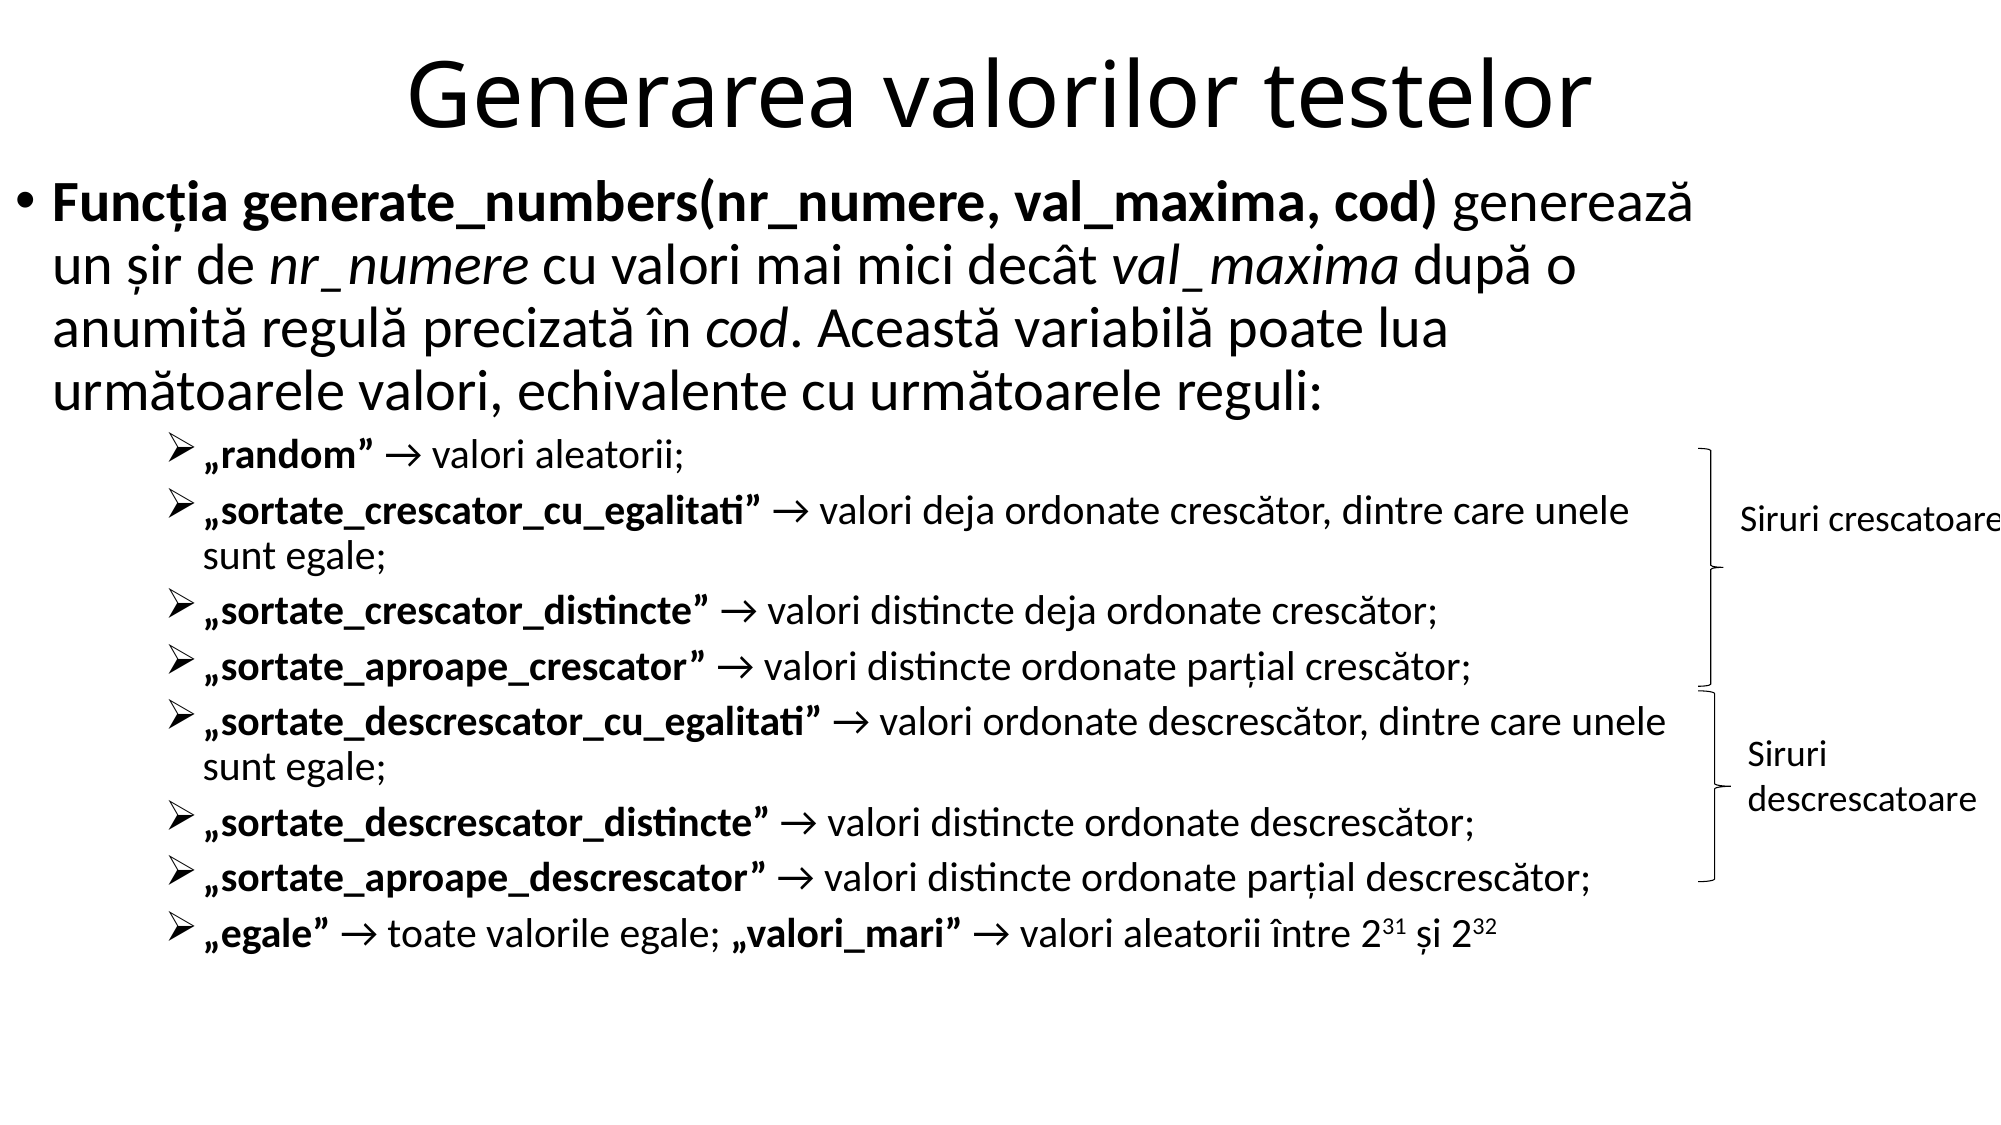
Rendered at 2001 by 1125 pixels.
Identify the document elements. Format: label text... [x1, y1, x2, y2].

title Generarea valorilor testelor [137, 19, 1863, 176]
text_box Siruri descrescatoare [1732, 721, 1993, 826]
text_box Siruri crescatoare [1725, 486, 2000, 547]
list Funcţia generate_numbers(nr_numere, val_maxima, cod) generează un şir de nr_numere cu valori mai mici decât val_maxima după o anumită regulă precizată în cod. Această variabilă poate lua următoarele valori, echivalente cu următoarele reguli: „random” → valori aleatorii; „sortate_crescator_cu_egalitati” → valori deja ordonate crescător, dintre care unele sunt egale; „sortate_crescator_distincte” → valori distincte deja ordonate crescător; „sortate_aproape_crescator” → valori distincte ordonate parţial crescător; „sortate_descrescator_cu_egalitati” → valori ordonate descrescător, dintre care unele sunt egale; „sortate_descrescator_distincte” → valori distincte ordonate descrescător; „sortate_aproape_descrescator” → valori distincte ordonate parţial descrescător; „egale” → toate valorile egale; „valori_mari” → valori aleatorii între 231 şi 232 [0, 163, 1725, 1044]
text_box [1698, 690, 1731, 883]
text_box [1698, 447, 1724, 687]
